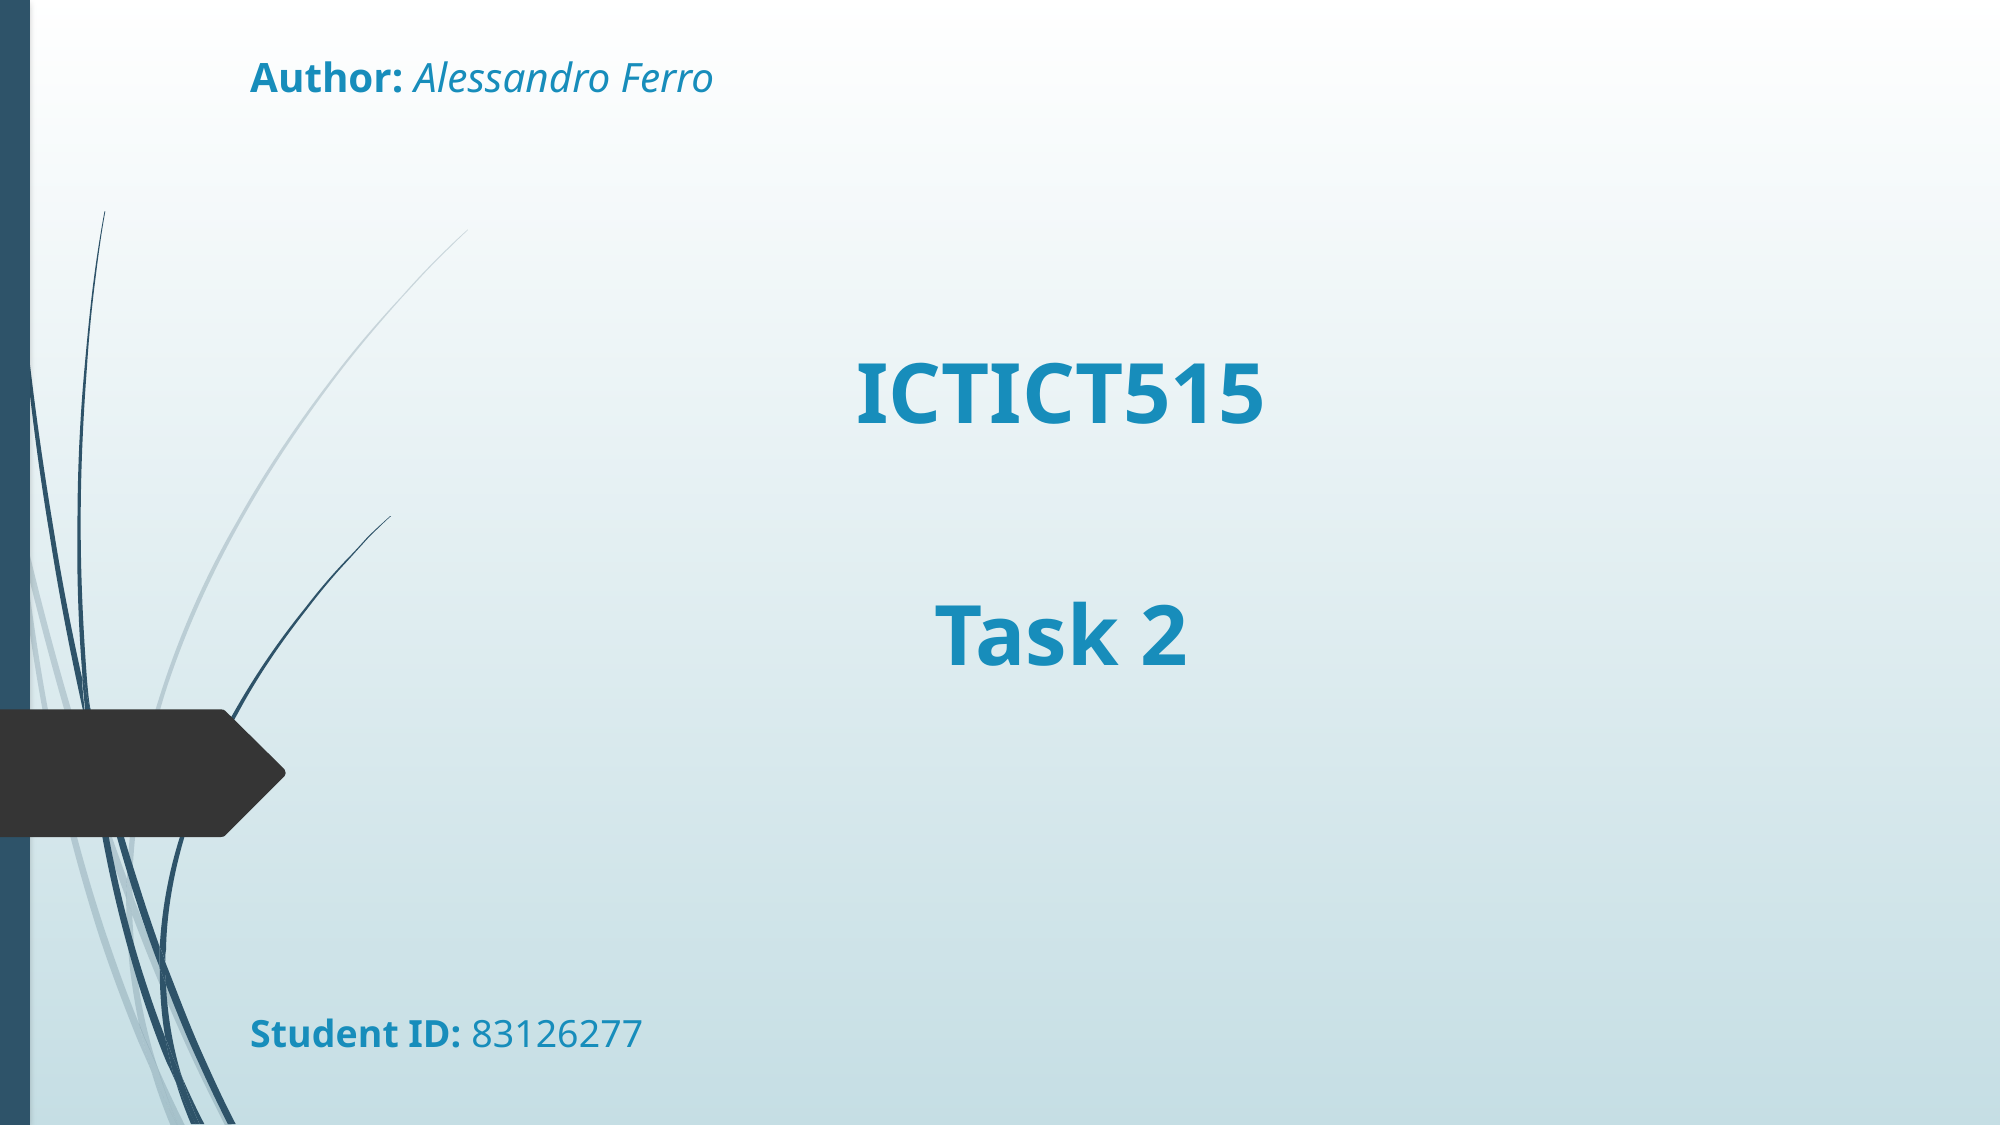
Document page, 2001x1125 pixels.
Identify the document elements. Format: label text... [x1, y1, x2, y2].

subtitle ICTICT515 Task 2 Student ID: 83126277 [235, 332, 1888, 1082]
title Author: Alessandro Ferro [235, 43, 1888, 240]
